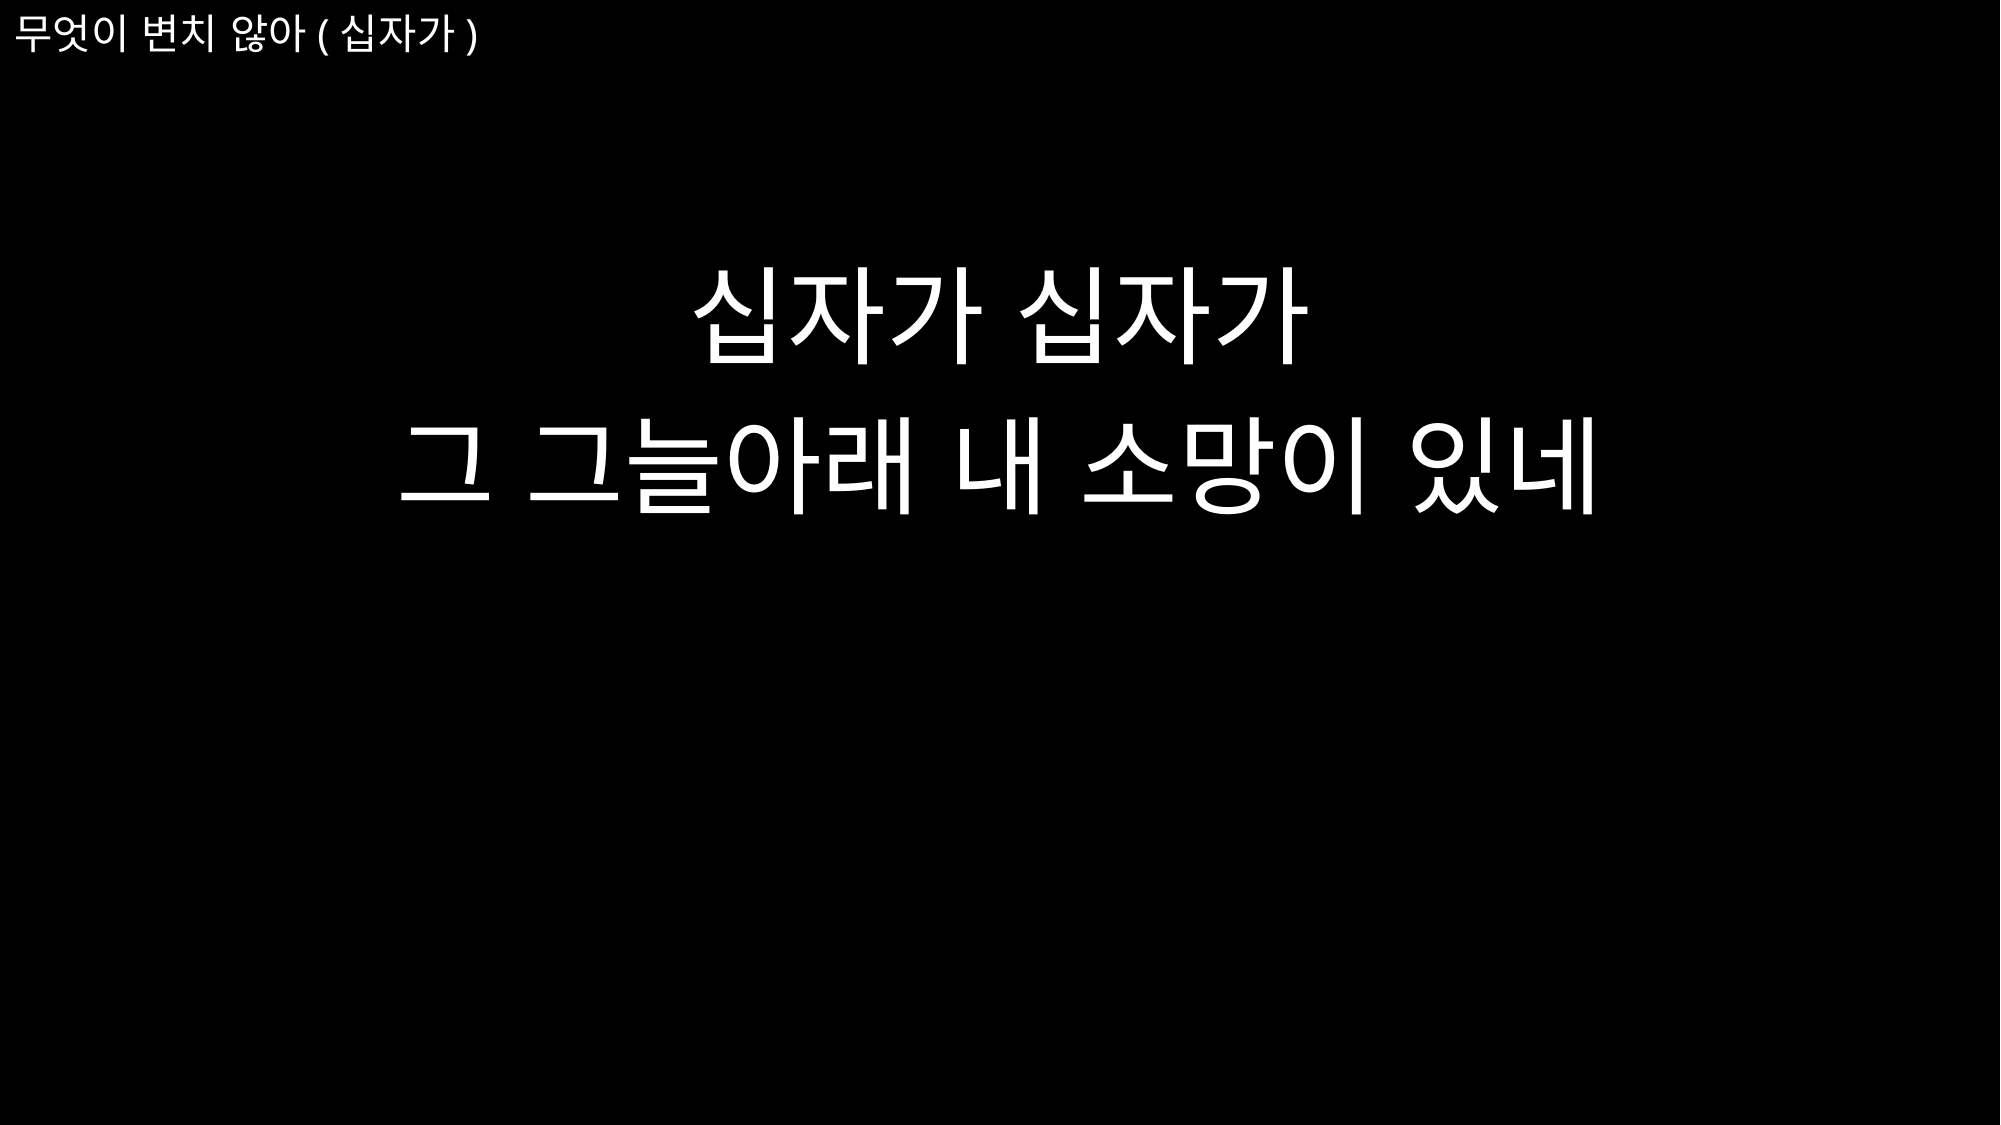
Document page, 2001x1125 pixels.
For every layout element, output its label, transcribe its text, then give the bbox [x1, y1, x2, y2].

subtitle 십자가 십자가 그 그늘아래 내 소망이 있네 [0, 0, 2000, 777]
